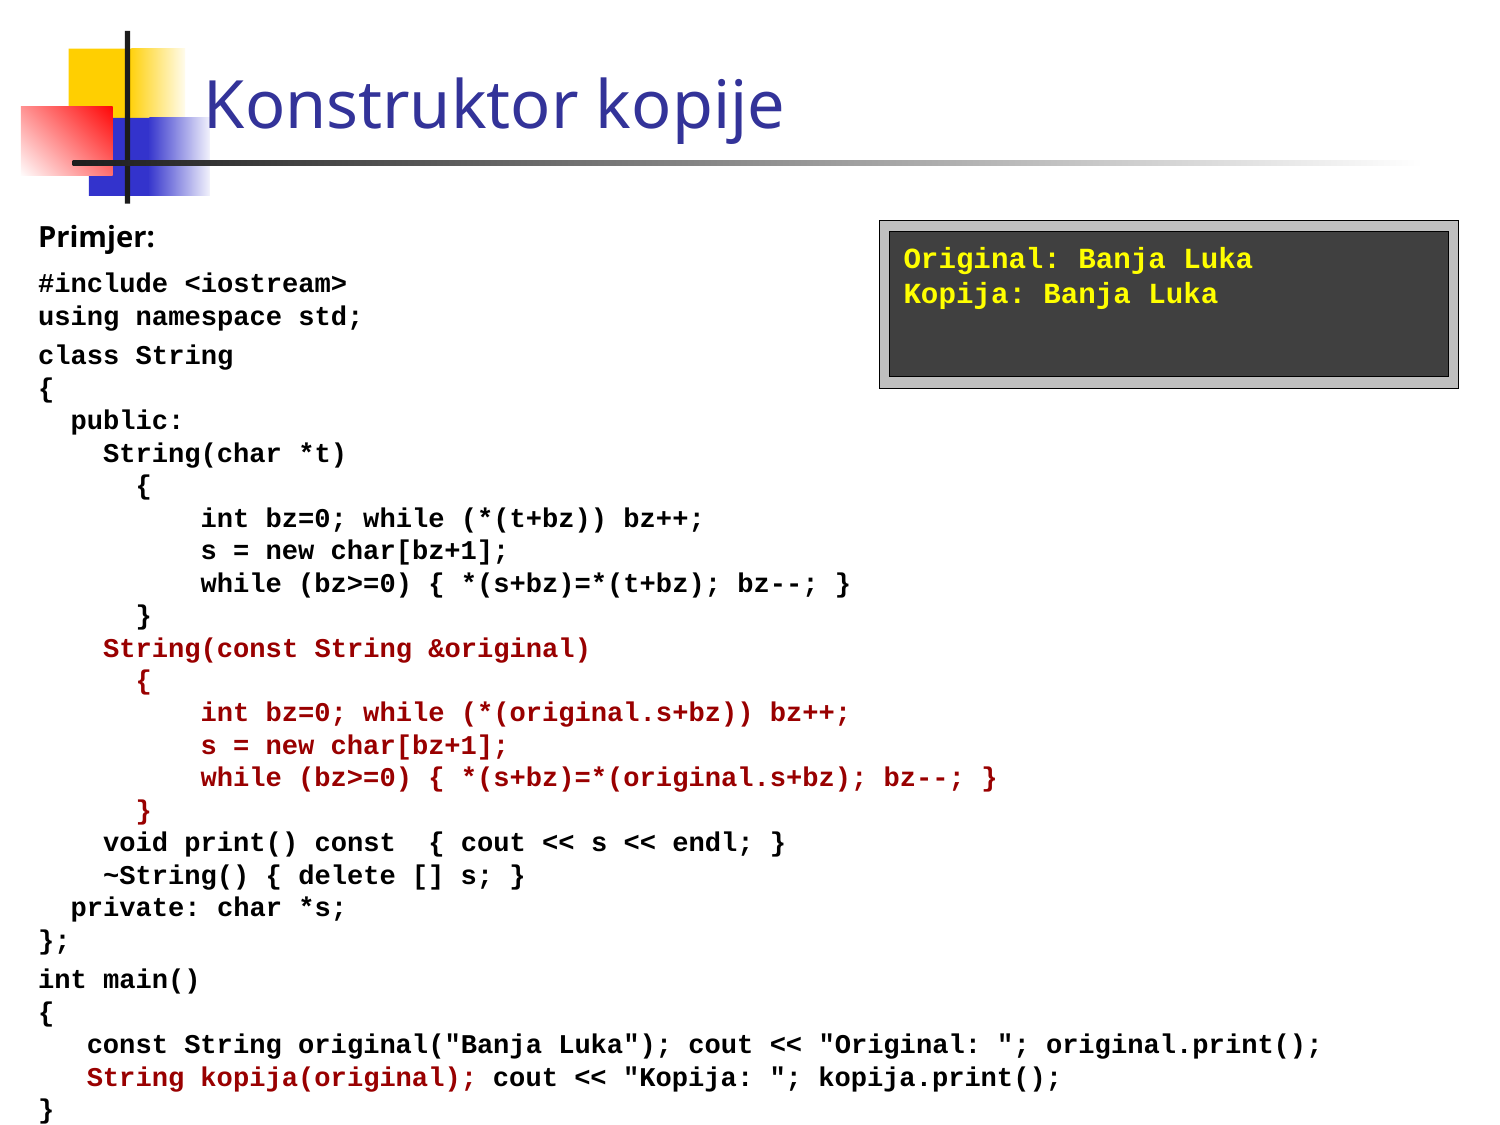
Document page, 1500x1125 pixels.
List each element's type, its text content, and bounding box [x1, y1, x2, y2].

text_box Primjer: #include <iostream> using namespace std; class String { public: String(char *t) { int bz=0; while (*(t+bz)) bz++; s = new char[bz+1]; while (bz>=0) { *(s+bz)=*(t+bz); bz--; } } String(const String &original) { int bz=0; while (*(original.s+bz)) bz++; s = new char[bz+1]; while (bz>=0) { *(s+bz)=*(original.s+bz); bz--; } } void print() const { cout << s << endl; } ~String() { delete [] s; } private: char *s; }; int main() { const String original("Banja Luka"); cout << "Original: "; original.print(); String kopija(original); cout << "Kopija: "; kopija.print(); } [23, 210, 1447, 1102]
title Konstruktor kopije [188, 18, 1500, 150]
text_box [879, 219, 1460, 389]
